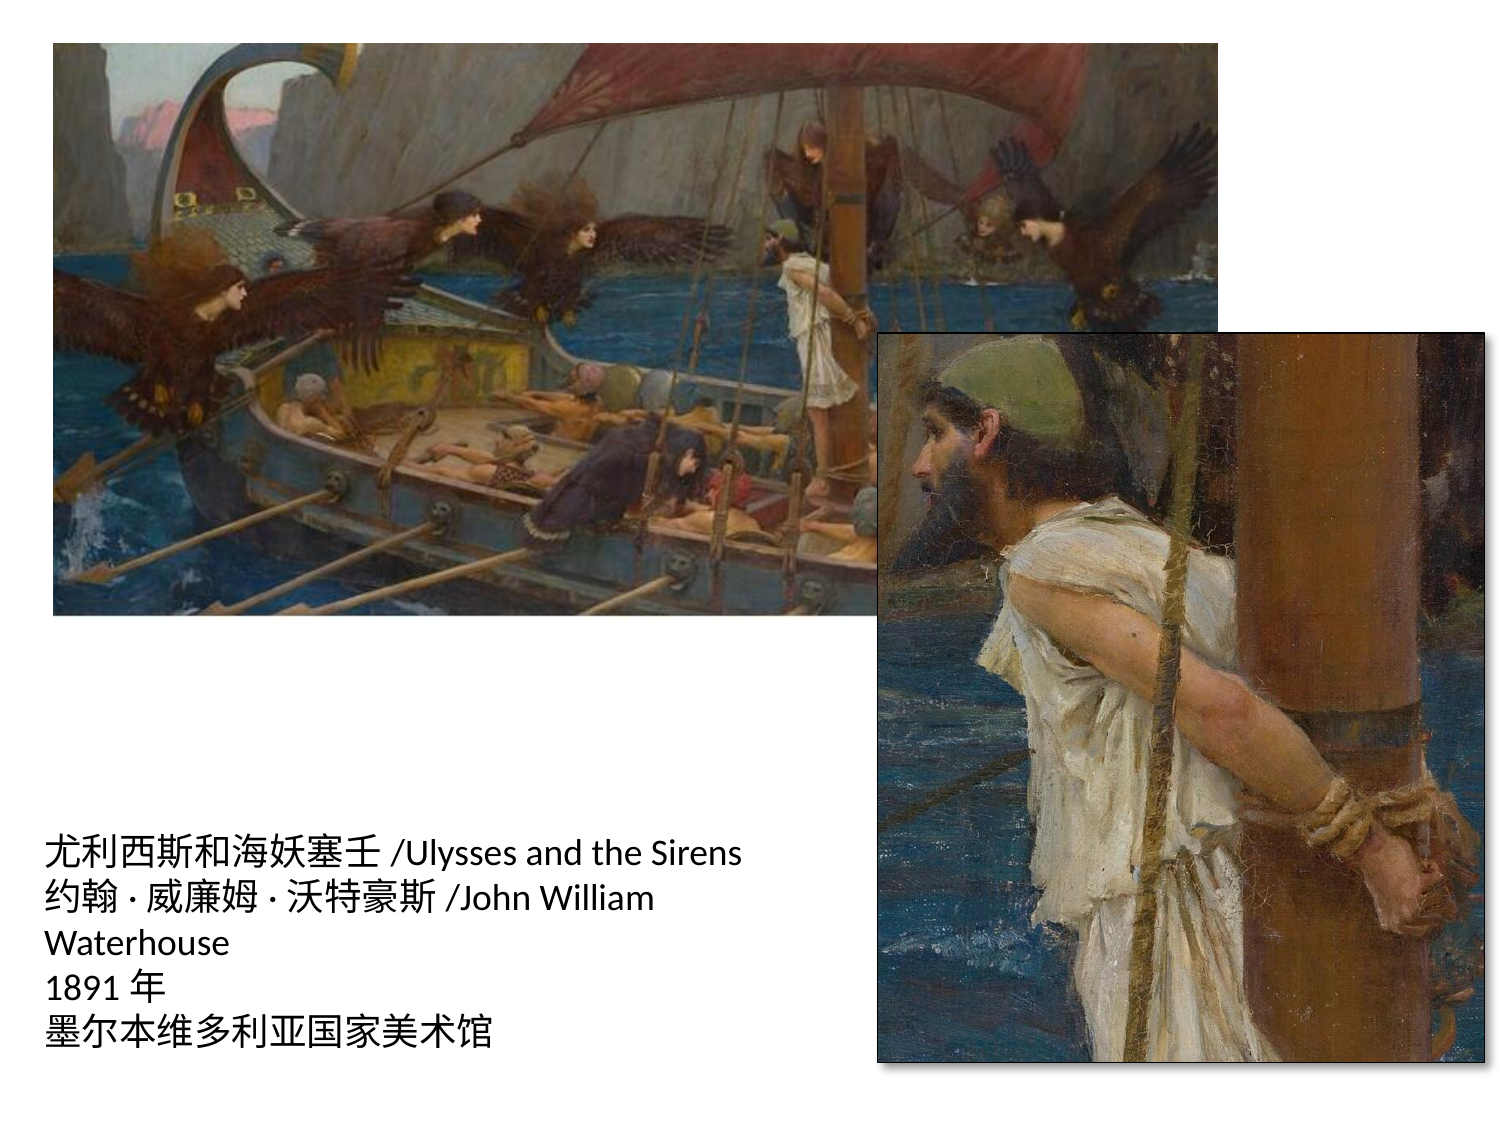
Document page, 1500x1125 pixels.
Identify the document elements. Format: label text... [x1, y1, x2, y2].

picture [52, 43, 1484, 1062]
text_box 尤利西斯和海妖塞壬/Ulysses and the Sirens 约翰·威廉姆·沃特豪斯/John William Waterhouse 1891年 墨尔本维多利亚国家美术馆 [29, 820, 780, 1060]
